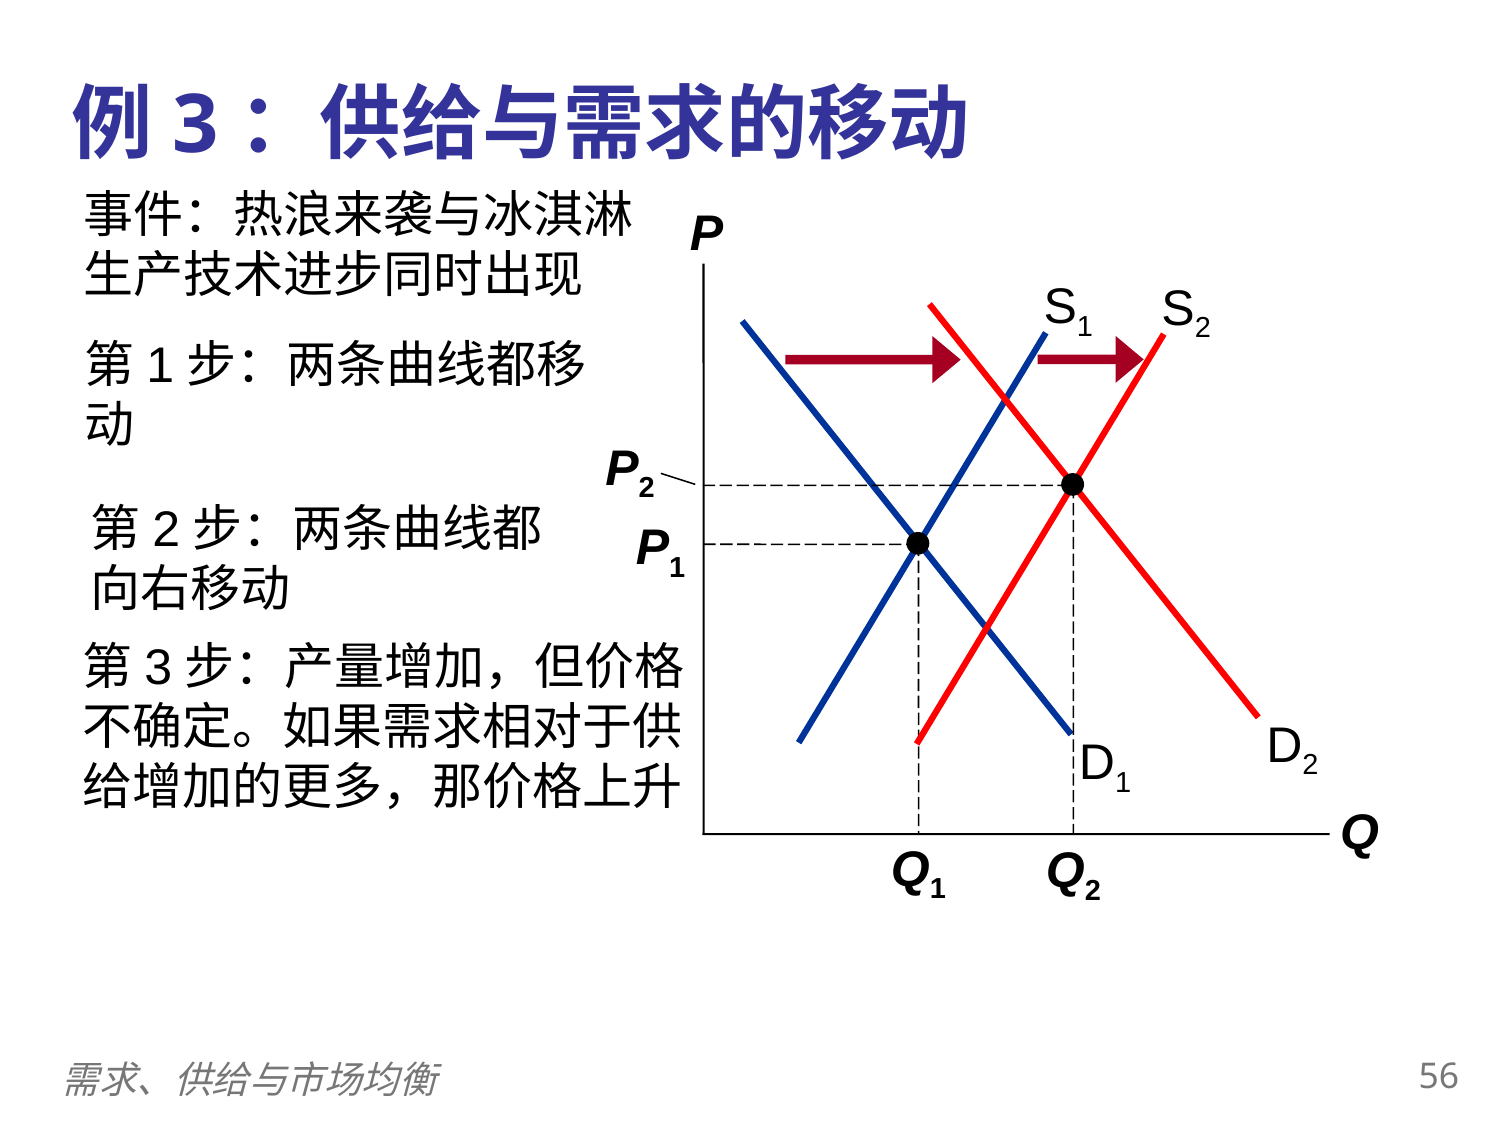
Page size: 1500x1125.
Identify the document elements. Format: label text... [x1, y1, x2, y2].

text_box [929, 303, 1338, 781]
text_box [1119, 789, 1151, 798]
text_box 第3步：产量增加，但价格不确定。如果需求相对于供给增加的更多，那价格上升 [67, 626, 711, 1001]
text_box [741, 320, 793, 433]
title 例3：供给与需求的移动 [56, 26, 1428, 214]
list 事件：热浪来袭与冰淇淋生产技术进步同时出现 [68, 175, 679, 445]
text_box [589, 435, 1114, 898]
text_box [671, 193, 1398, 868]
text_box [916, 267, 1235, 433]
text_box 第2步：两条曲线都向右移动 [75, 488, 584, 626]
footer 需求、供给与市场均衡 [46, 1048, 1251, 1109]
slide_number 55 [1361, 1045, 1475, 1107]
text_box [798, 266, 917, 433]
text_box 第1步：两条曲线都移动 [69, 324, 610, 460]
